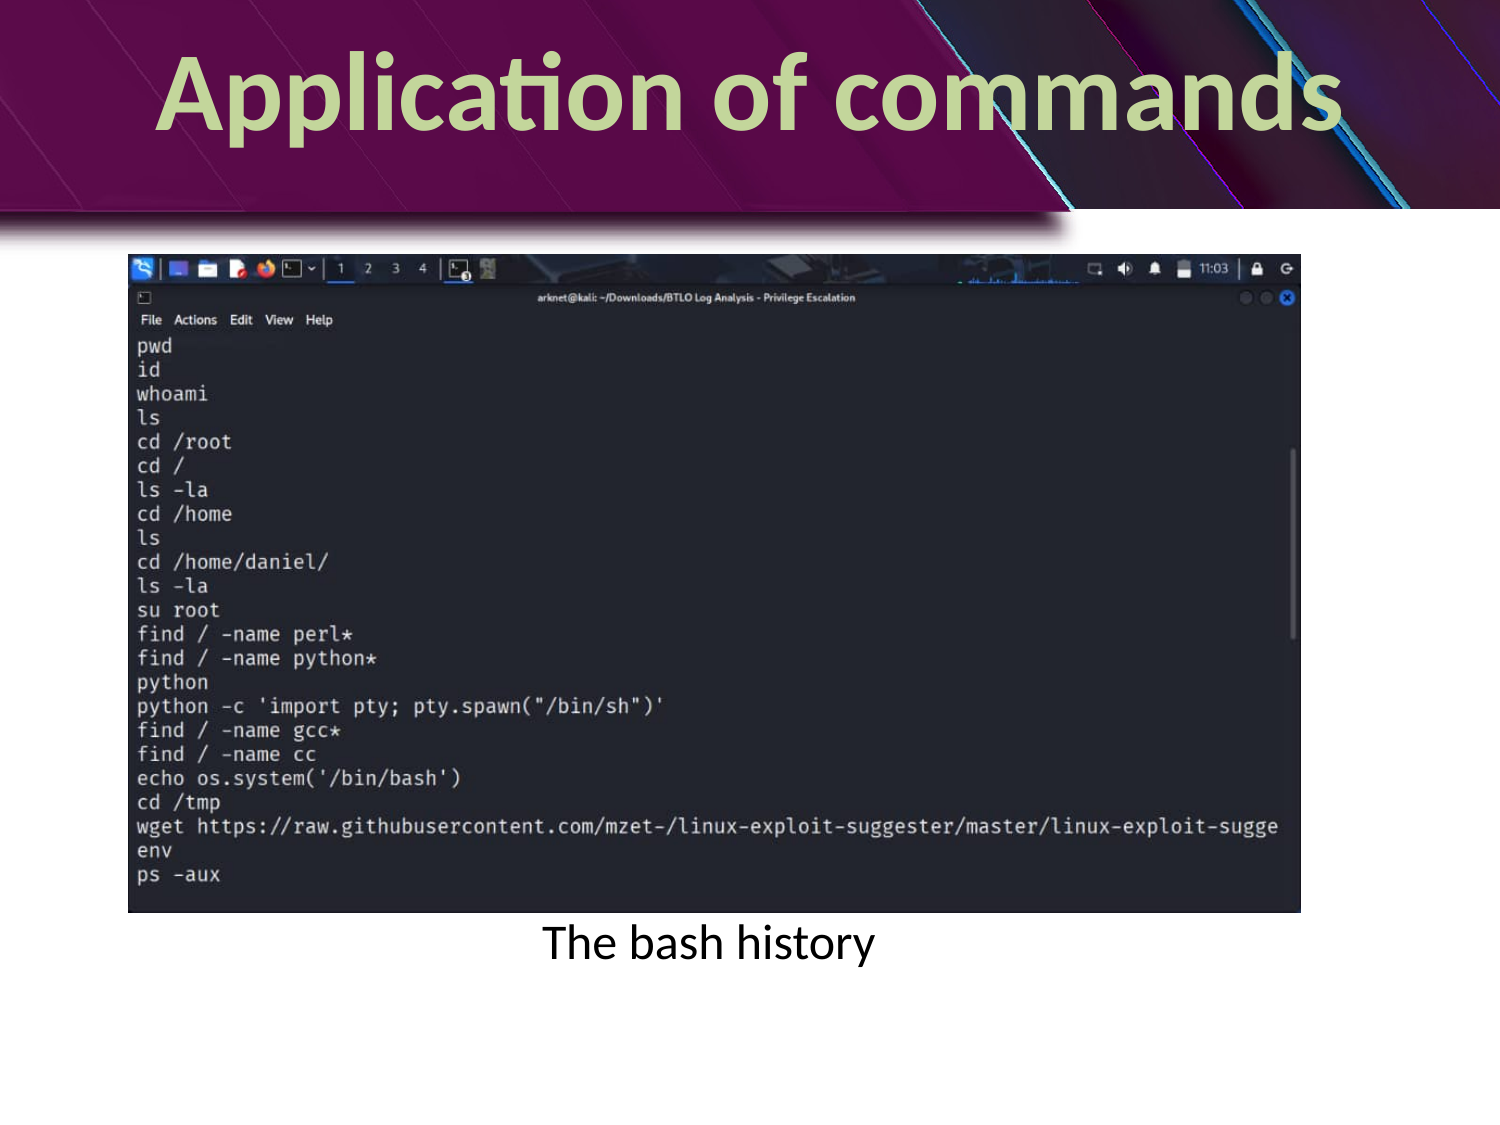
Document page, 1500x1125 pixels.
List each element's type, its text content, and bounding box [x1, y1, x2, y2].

list The bash history [58, 902, 1360, 1035]
picture [0, 211, 1500, 1125]
title Application of commands [0, 0, 1500, 211]
